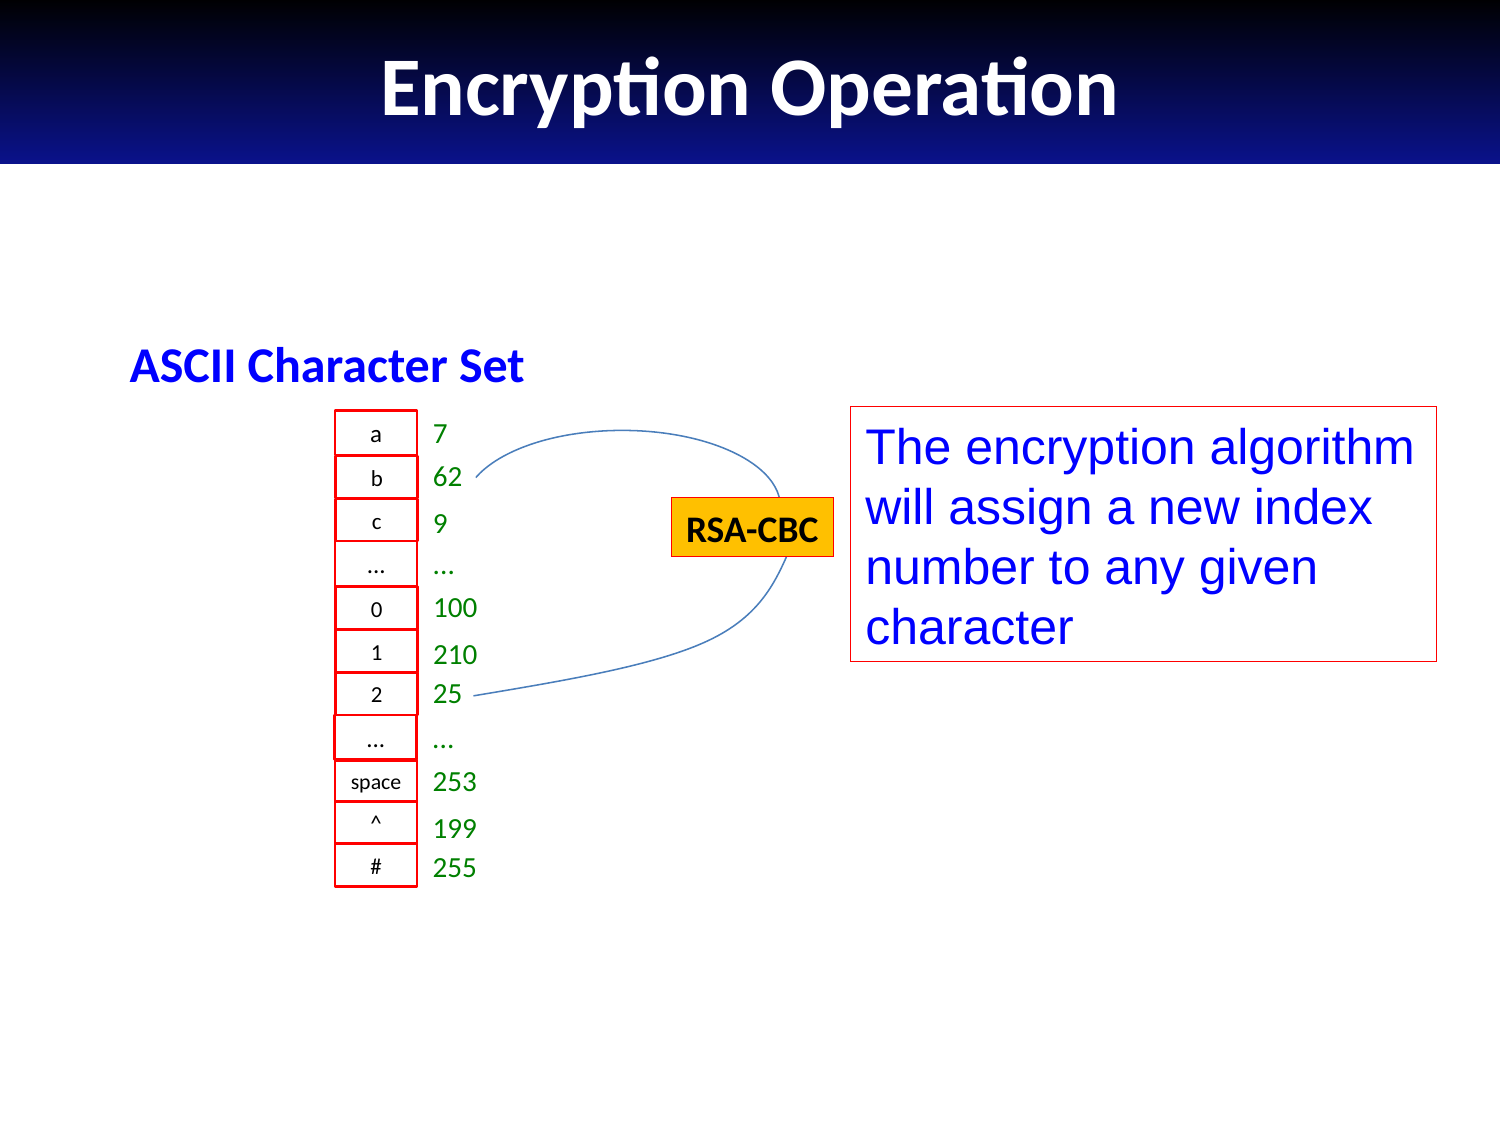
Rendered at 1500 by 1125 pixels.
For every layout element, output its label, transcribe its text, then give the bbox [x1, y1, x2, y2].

text_box 199 [418, 805, 492, 840]
text_box ... [334, 714, 417, 760]
text_box 0 [335, 586, 418, 629]
text_box # [335, 844, 417, 887]
text_box [473, 557, 788, 697]
text_box [475, 429, 780, 507]
text_box 2 [335, 672, 418, 715]
text_box 253 [417, 754, 492, 805]
text_box ... [417, 715, 470, 754]
text_box 1 [335, 629, 418, 672]
text_box ... [417, 537, 471, 588]
text_box b [335, 455, 418, 498]
text_box RSA-CBC [671, 497, 834, 557]
text_box 7 [418, 406, 463, 450]
text_box 255 [417, 840, 492, 891]
text_box The encryption algorithm will assign a new index number to any given character [850, 406, 1437, 662]
text_box 100 [418, 581, 493, 631]
text_box ASCII Character Set [114, 324, 540, 400]
text_box a [335, 410, 418, 455]
text_box space [335, 760, 417, 801]
text_box 210 [418, 631, 493, 678]
text_box ... [335, 542, 417, 586]
text_box 62 [418, 450, 478, 500]
text_box c [335, 498, 418, 542]
title Encryption Operation [0, 0, 1500, 164]
text_box ^ [335, 801, 418, 844]
text_box 9 [418, 500, 463, 547]
text_box 25 [418, 667, 478, 717]
